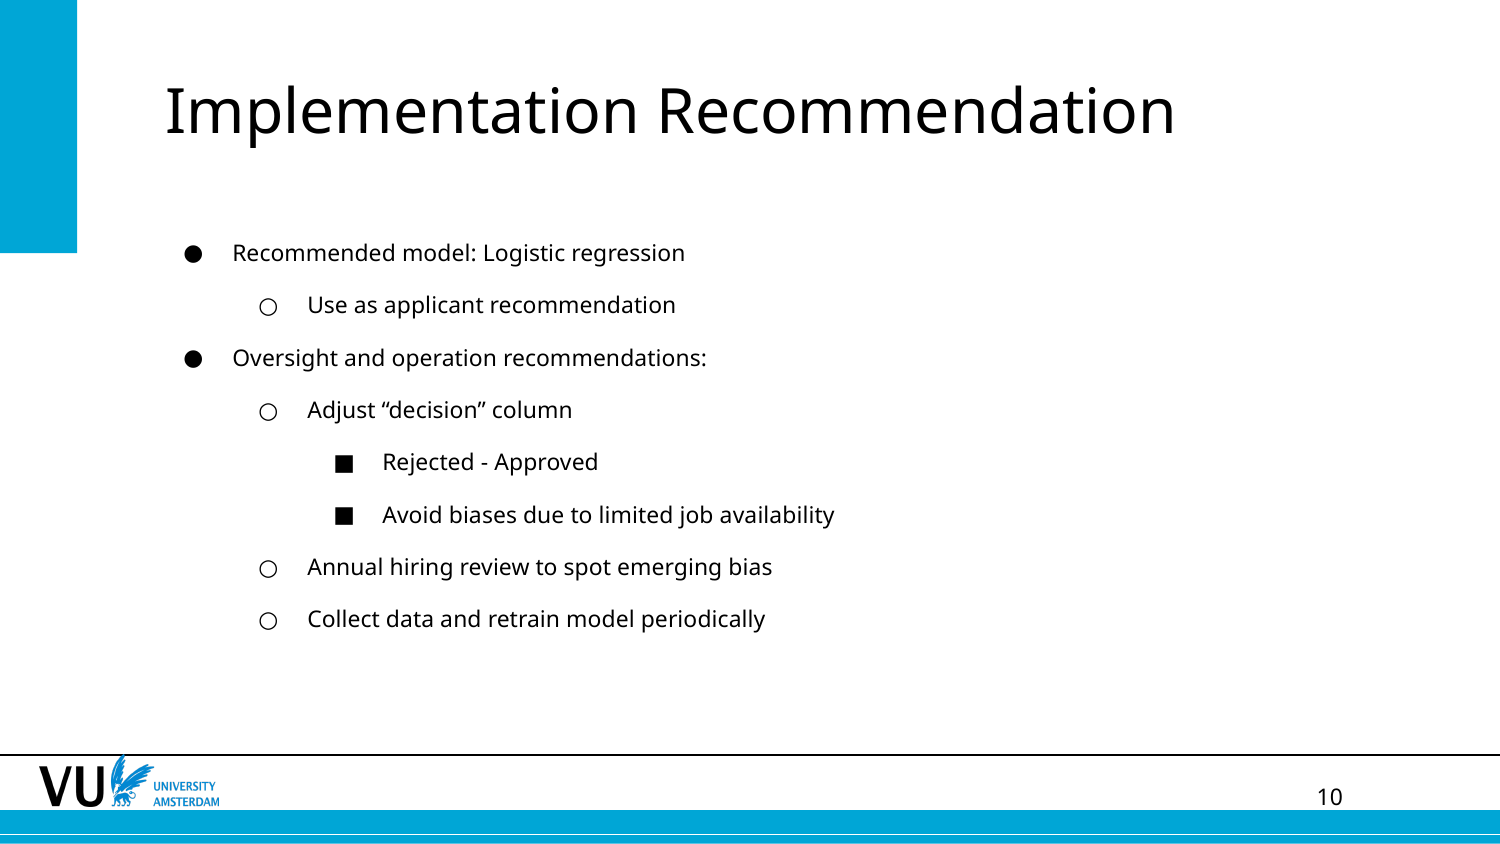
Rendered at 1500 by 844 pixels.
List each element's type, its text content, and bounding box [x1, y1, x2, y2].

picture [39, 754, 219, 807]
title Implementation Recommendation [150, 56, 1325, 210]
list Recommended model: Logistic regression Use as applicant recommendation Oversight and operation recommendations: Adjust “decision” column Rejected - Approved Avoid biases due to limited job availability Annual hiring review to spot emerging bias Collect data and retrain model periodically [142, 219, 1314, 784]
